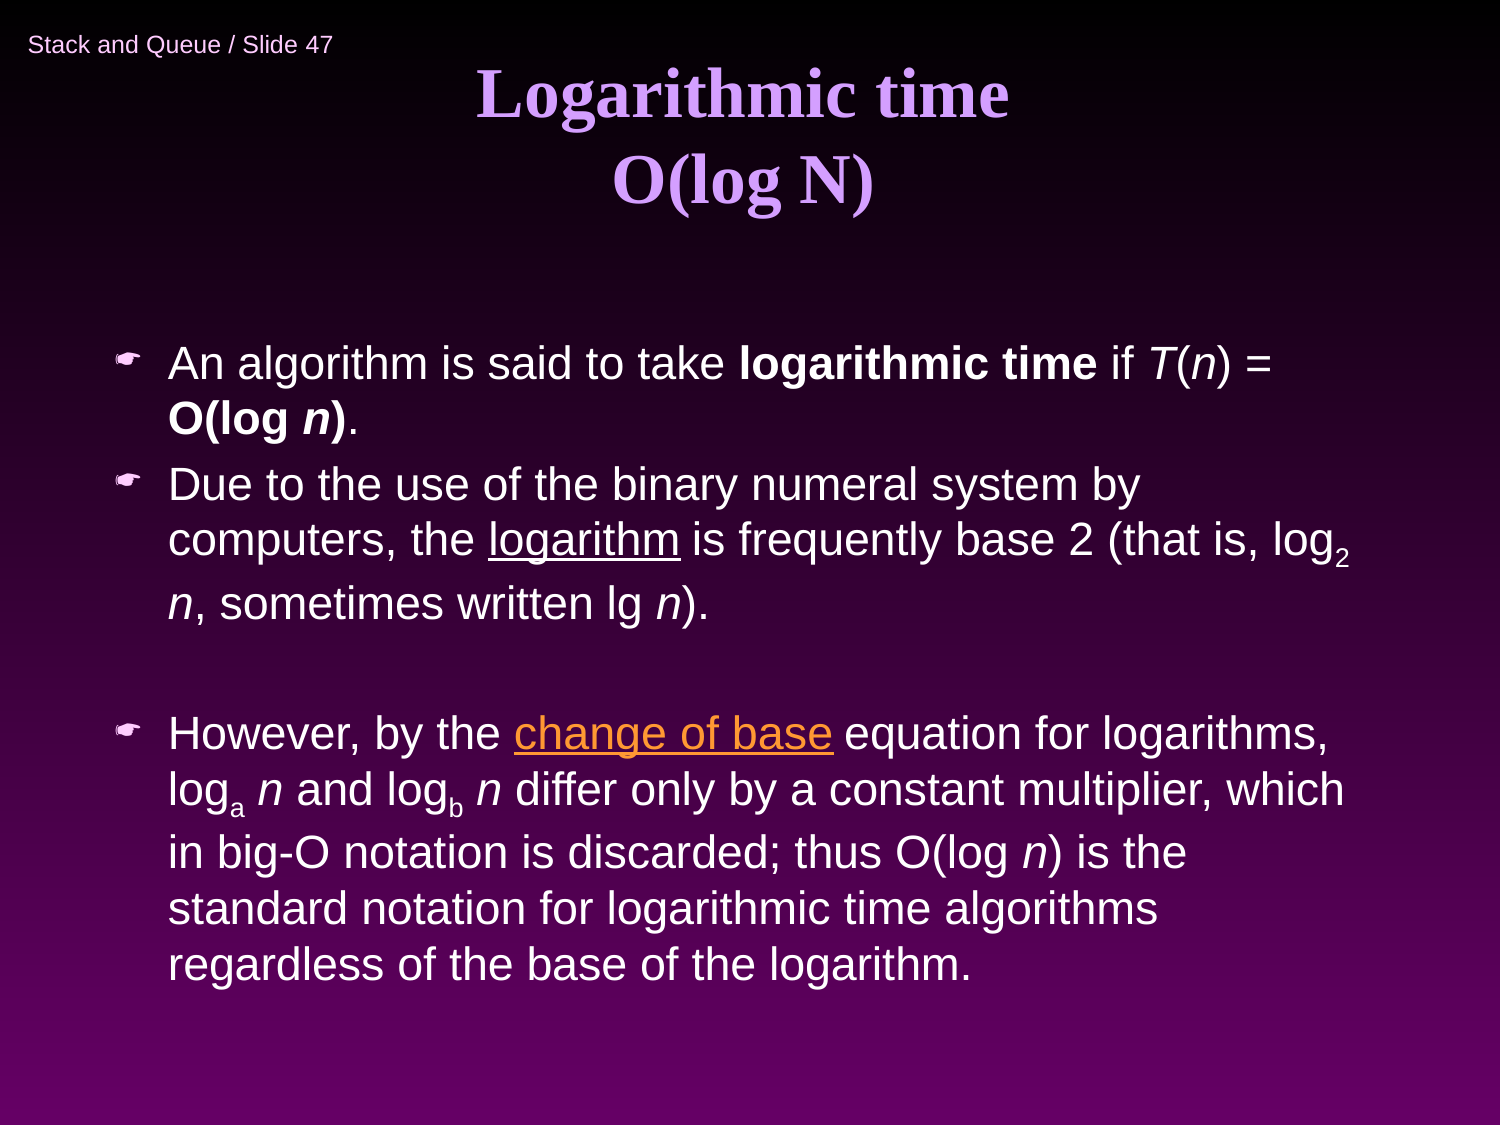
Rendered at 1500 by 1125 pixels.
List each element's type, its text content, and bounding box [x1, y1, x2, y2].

title Logarithmic time O(log N) [99, 37, 1388, 225]
list An algorithm is said to take logarithmic time if T(n) = O(log n). Due to the use of the binary numeral system by computers, the logarithm is frequently base 2 (that is, log2 n, sometimes written lg n). However, by the change of base equation for logarithms, loga n and logb n differ only by a constant multiplier, which in big-O notation is discarded; thus O(log n) is the standard notation for logarithmic time algorithms regardless of the base of the logarithm. [99, 324, 1388, 1000]
